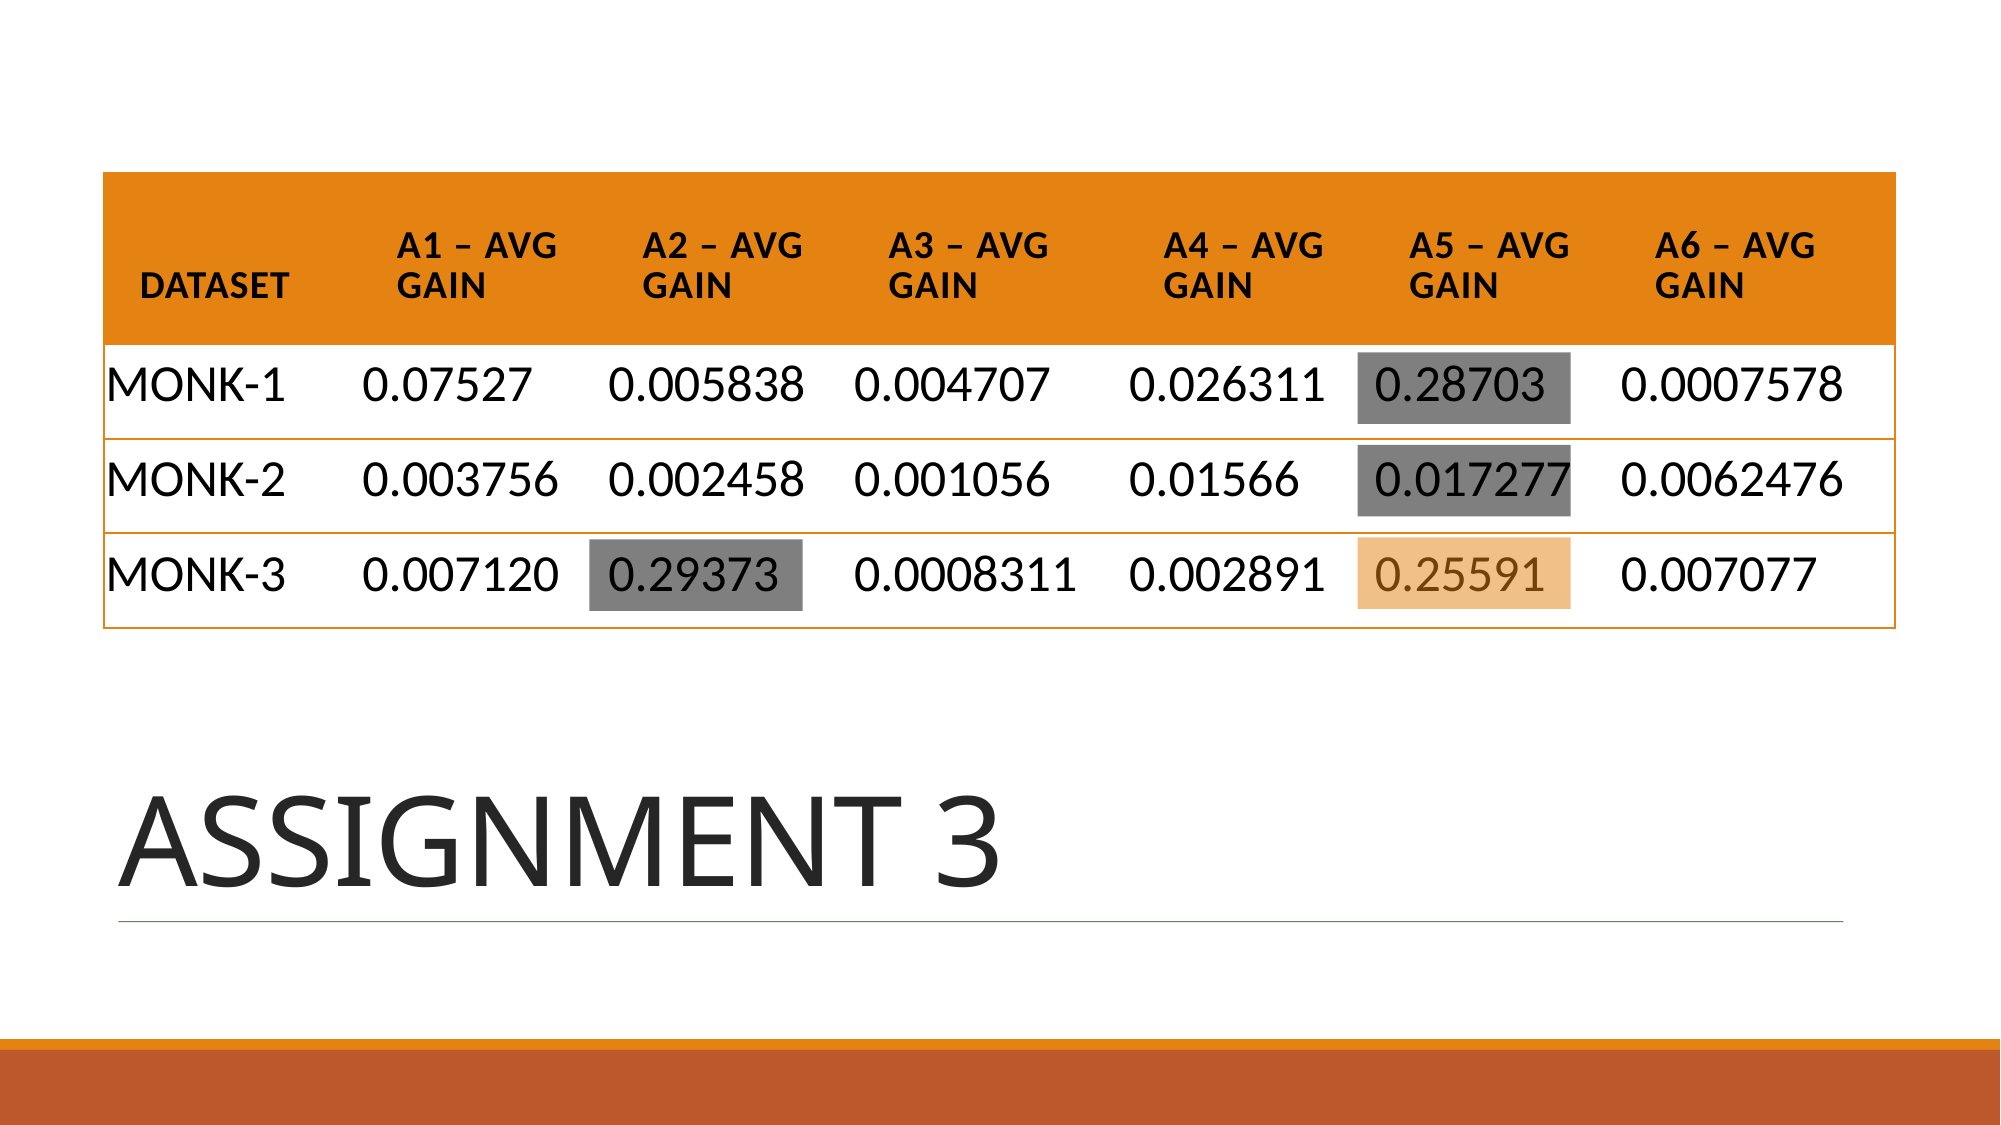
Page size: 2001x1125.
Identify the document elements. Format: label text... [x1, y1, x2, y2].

text_box [0, 1049, 2000, 1125]
table_cell 0.01566 [1128, 440, 1374, 532]
table_header A1 – Avg Gain [361, 174, 607, 343]
table_cell 0.007077 [1620, 534, 1894, 627]
table_cell 0.0062476 [1620, 440, 1894, 532]
table_cell 0.25591 [1374, 534, 1620, 627]
table_cell 0.002458 [607, 440, 853, 532]
table_header A2 – AVG Gain [607, 174, 853, 343]
text_box [1357, 444, 1571, 517]
table_cell 0.28703 [1374, 345, 1620, 438]
table_cell 0.001056 [853, 440, 1128, 532]
text_box [0, 0, 2000, 1038]
table_cell 0.026311 [1128, 345, 1374, 438]
table_cell MONK-1 [105, 345, 361, 438]
table_header A6 – avg gain [1620, 174, 1894, 343]
table_cell 0.07527 [361, 345, 607, 438]
table_cell 0.0007578 [1620, 345, 1894, 438]
title ASSIGNMENT 3 [103, 746, 1894, 920]
table_cell 0.0008311 [853, 534, 1128, 627]
table_cell 0.017277 [1374, 440, 1620, 532]
text_box [0, 1038, 2000, 1049]
table_cell 0.003756 [361, 440, 607, 532]
table_cell MONK-2 [105, 440, 361, 532]
text_box [1357, 537, 1571, 609]
table_header DATASET [105, 174, 361, 343]
table_cell 0.002891 [1128, 534, 1374, 627]
table_header A4 – AVG gain [1128, 174, 1374, 343]
table_cell 0.004707 [853, 345, 1128, 438]
table_cell MONK-3 [105, 534, 361, 627]
table_header A5 – avg gain [1374, 174, 1620, 343]
table_cell 0.007120 [361, 534, 607, 627]
text_box [1357, 352, 1571, 424]
table_cell 0.005838 [607, 345, 853, 438]
text_box [589, 539, 803, 611]
table_cell 0.29373 [607, 534, 853, 627]
table_header A3 – Avg Gain [853, 174, 1128, 343]
